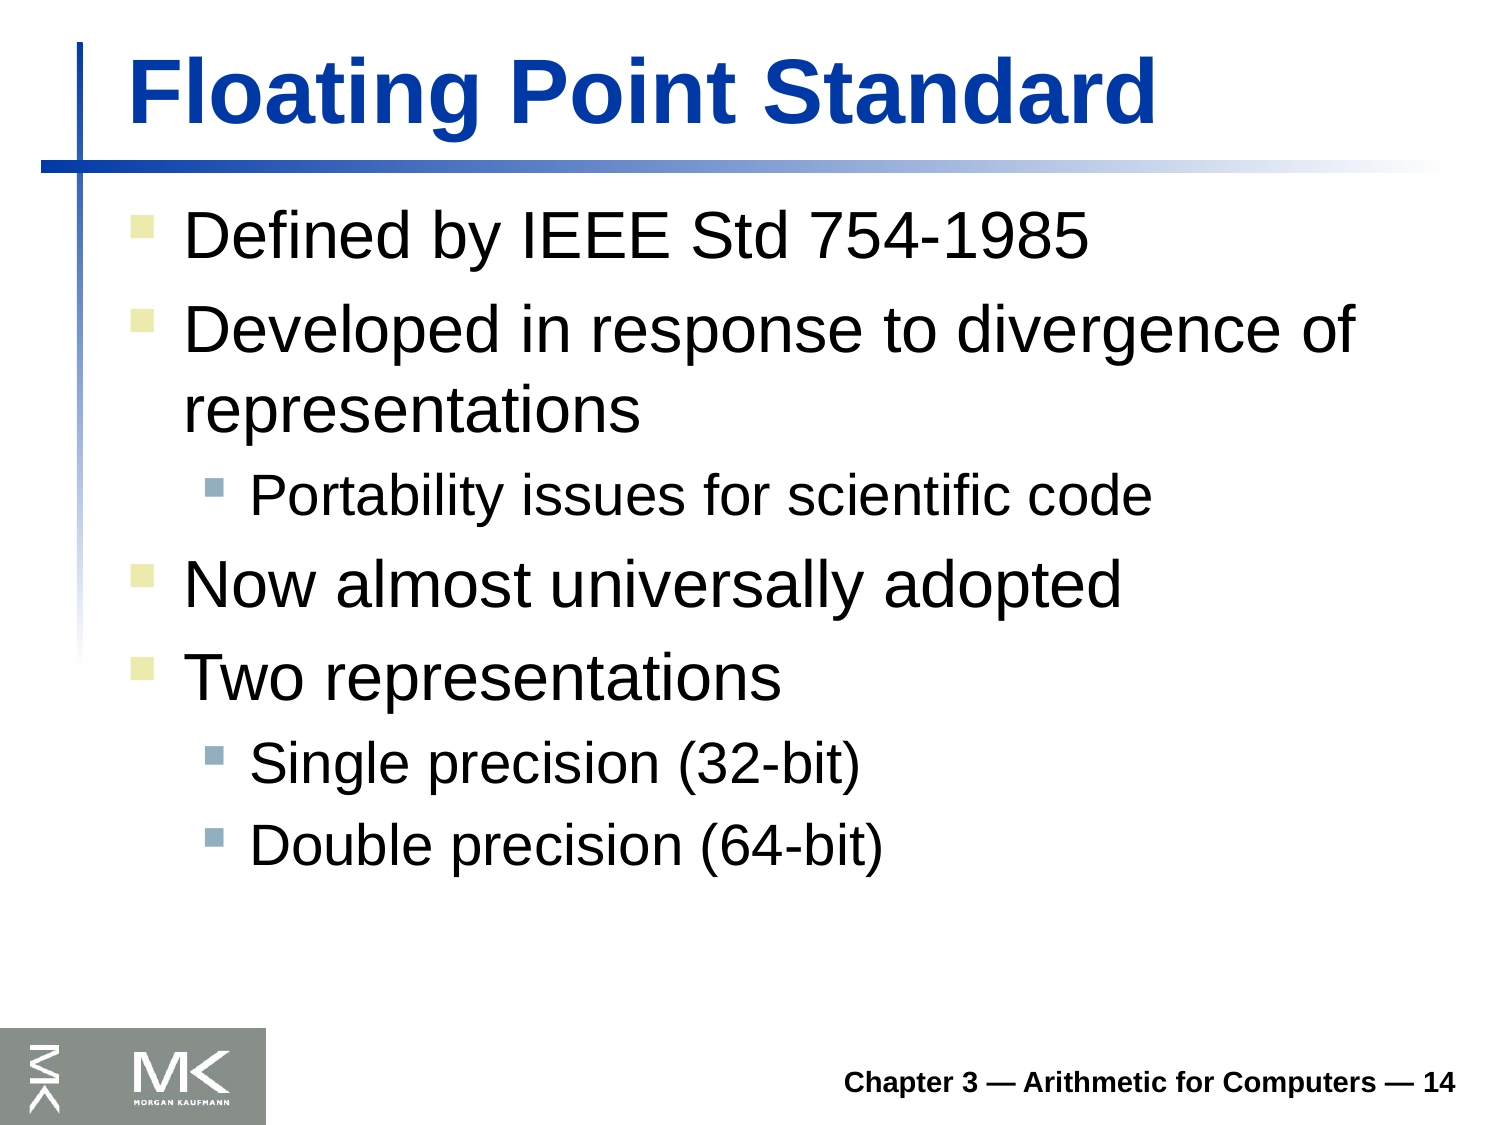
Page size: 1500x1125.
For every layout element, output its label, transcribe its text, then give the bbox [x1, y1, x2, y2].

title Floating Point Standard [112, 23, 1468, 149]
picture [0, 1028, 266, 1125]
footer Chapter 3 — Arithmetic for Computers — 14 [277, 1046, 1471, 1106]
list Defined by IEEE Std 754-1985 Developed in response to divergence of representations Portability issues for scientific code Now almost universally adopted Two representations Single precision (32-bit) Double precision (64-bit) [112, 184, 1469, 1024]
